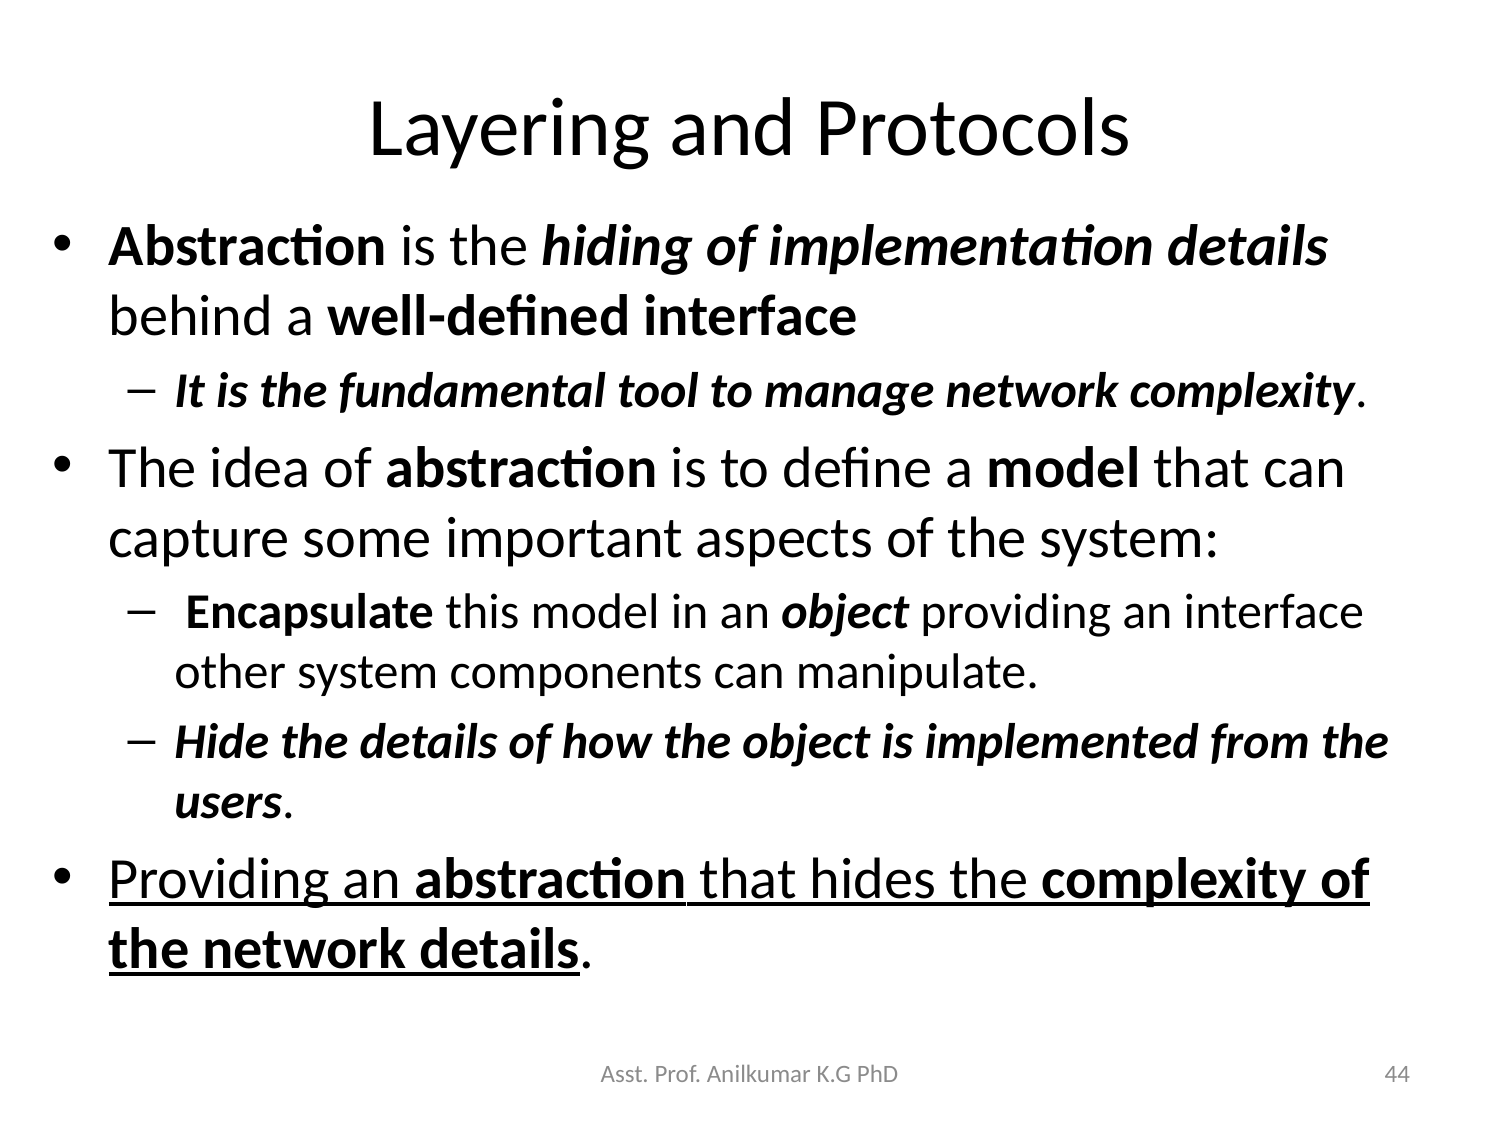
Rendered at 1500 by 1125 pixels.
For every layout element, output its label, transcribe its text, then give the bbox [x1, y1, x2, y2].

list Abstraction is the hiding of implementation details behind a well-defined interface It is the fundamental tool to manage network complexity. The idea of abstraction is to define a model that can capture some important aspects of the system: Encapsulate this model in an object providing an interface other system components can manipulate. Hide the details of how the object is implemented from the users. Providing an abstraction that hides the complexity of the network details. [37, 200, 1463, 1005]
title Layering and Protocols [75, 45, 1425, 200]
footer Asst. Prof. Anilkumar K.G PhD [512, 1042, 988, 1103]
slide_number 44 [1074, 1042, 1425, 1103]
